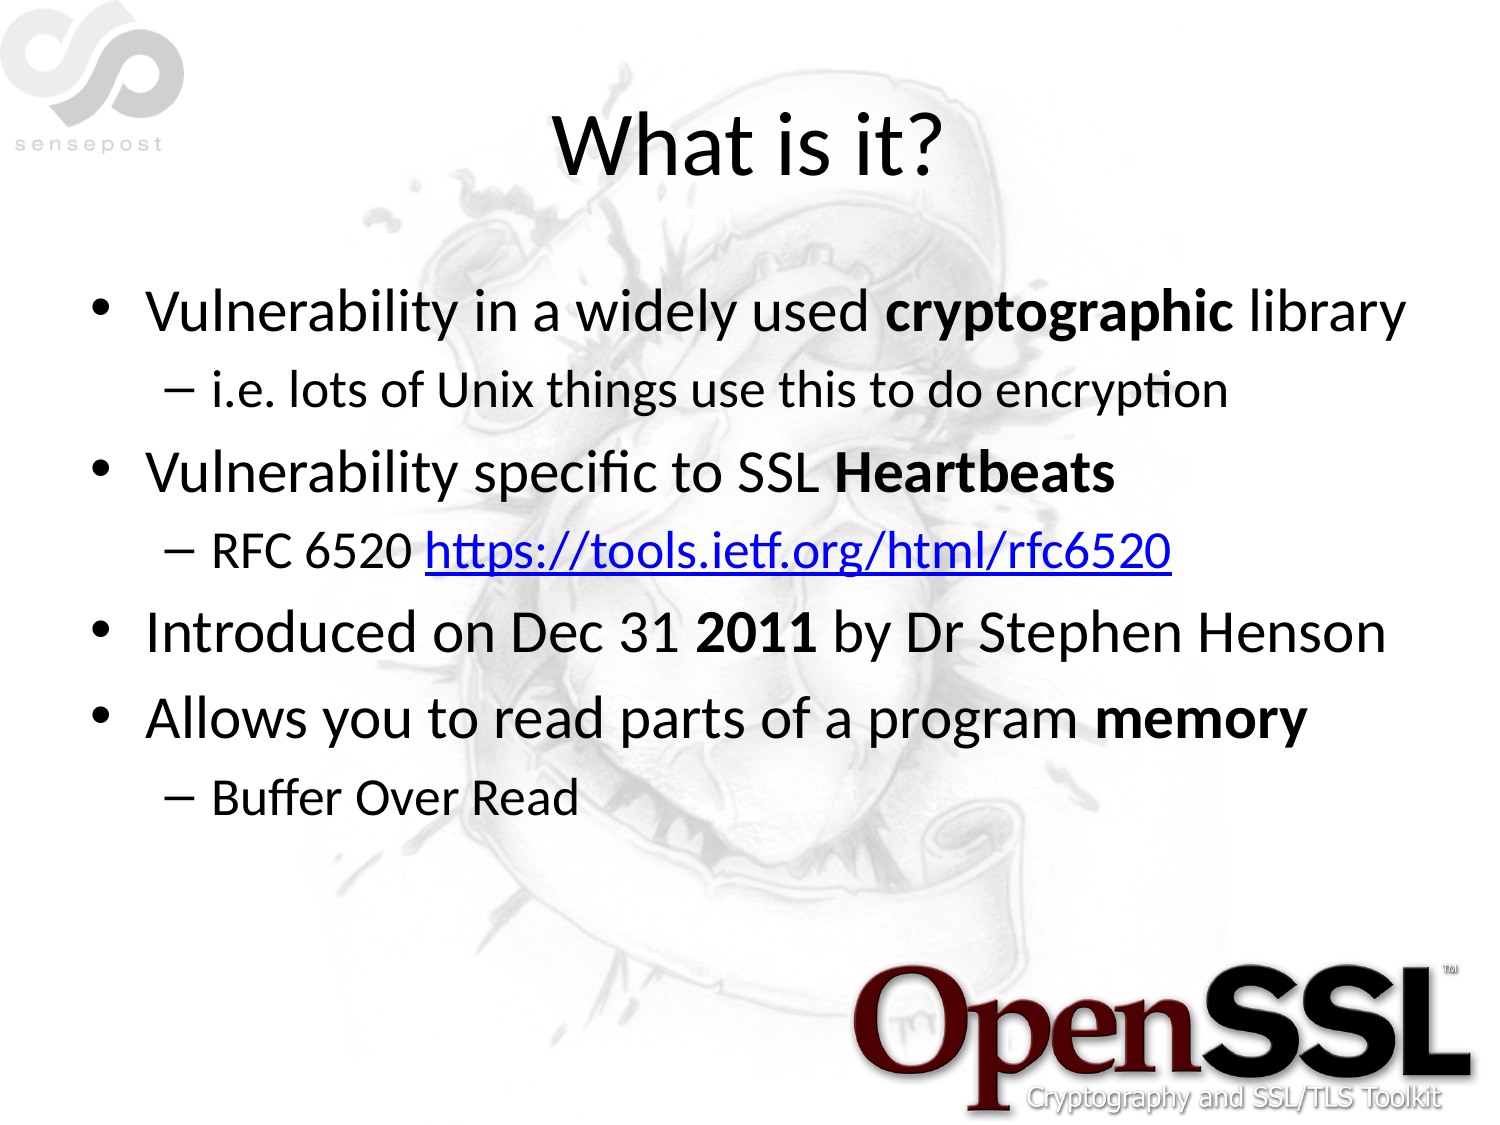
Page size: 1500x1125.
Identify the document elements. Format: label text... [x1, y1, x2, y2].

title What is it? [75, 45, 1425, 233]
list Vulnerability in a widely used cryptographic library i.e. lots of Unix things use this to do encryption Vulnerability specific to SSL Heartbeats RFC 6520 https://tools.ietf.org/html/rfc6520 Introduced on Dec 31 2011 by Dr Stephen Henson Allows you to read parts of a program memory Buffer Over Read [75, 262, 1425, 1005]
picture [841, 950, 1482, 1125]
